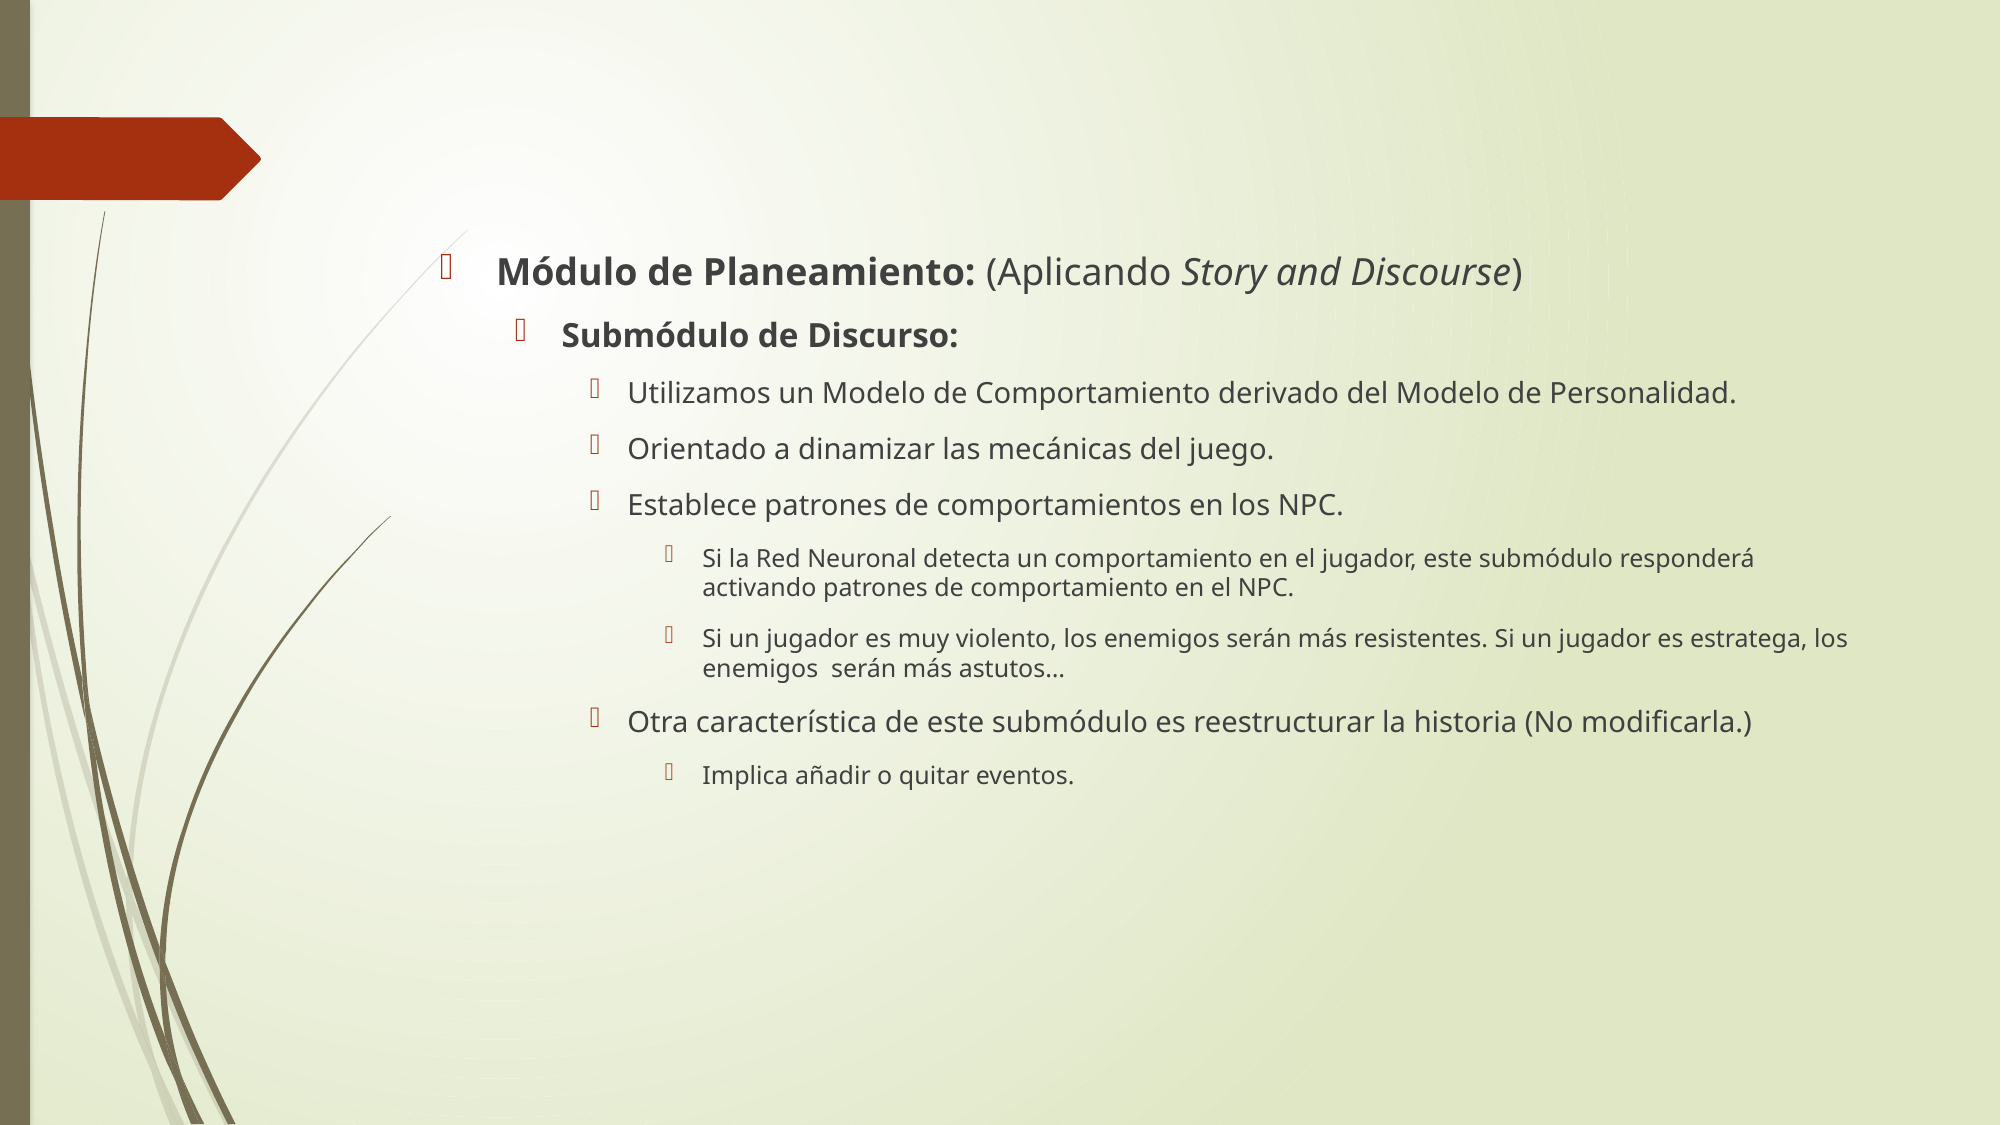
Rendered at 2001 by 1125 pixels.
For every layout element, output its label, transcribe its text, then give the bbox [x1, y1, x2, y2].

list Módulo de Planeamiento: (Aplicando Story and Discourse) Submódulo de Discurso: Utilizamos un Modelo de Comportamiento derivado del Modelo de Personalidad. Orientado a dinamizar las mecánicas del juego. Establece patrones de comportamientos en los NPC. Si la Red Neuronal detecta un comportamiento en el jugador, este submódulo responderá activando patrones de comportamiento en el NPC. Si un jugador es muy violento, los enemigos serán más resistentes. Si un jugador es estratega, los enemigos serán más astutos… Otra característica de este submódulo es reestructurar la historia (No modificarla.) Implica añadir o quitar eventos. [424, 240, 1888, 877]
